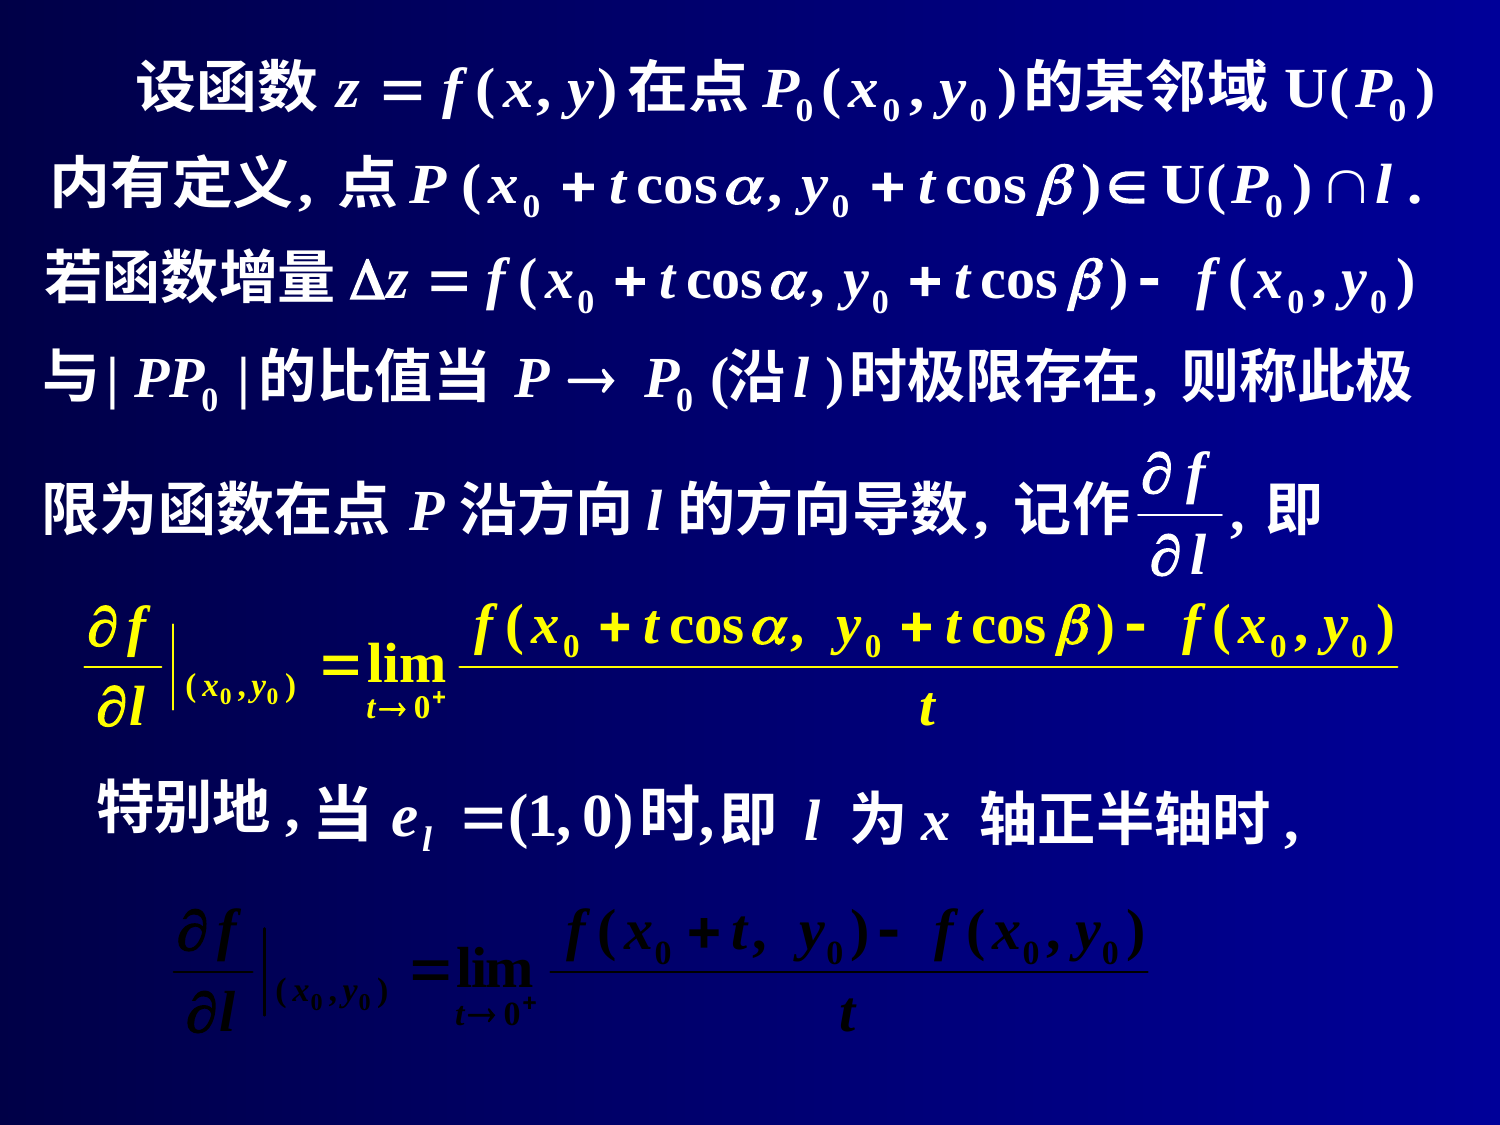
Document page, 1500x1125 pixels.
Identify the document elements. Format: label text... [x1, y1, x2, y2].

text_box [49, 49, 1463, 230]
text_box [163, 890, 1162, 1056]
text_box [312, 774, 726, 867]
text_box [37, 237, 1438, 601]
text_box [74, 609, 1409, 749]
text_box 即 l 为x 轴正半轴时, [726, 774, 1315, 860]
text_box 特别地, [81, 762, 329, 848]
